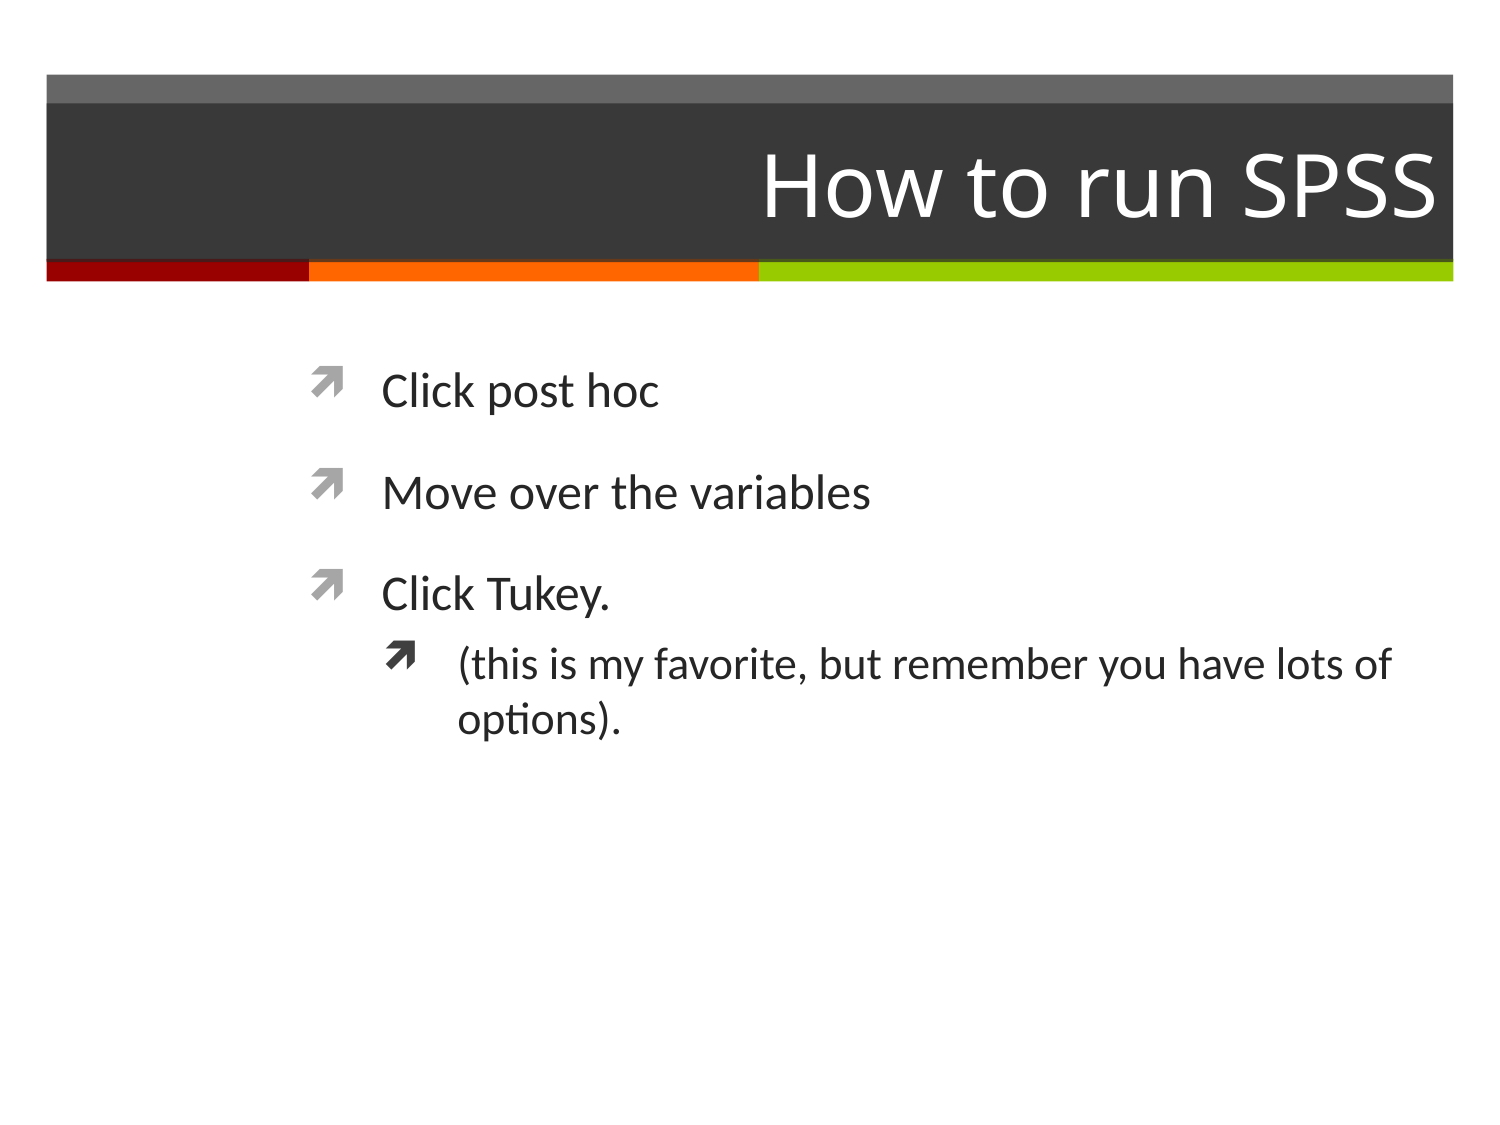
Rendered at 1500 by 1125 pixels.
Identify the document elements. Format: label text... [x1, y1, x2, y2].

title How to run SPSS [46, 103, 1454, 263]
list Click post hoc Move over the variables Click Tukey. (this is my favorite, but remember you have lots of options). [292, 350, 1454, 1005]
